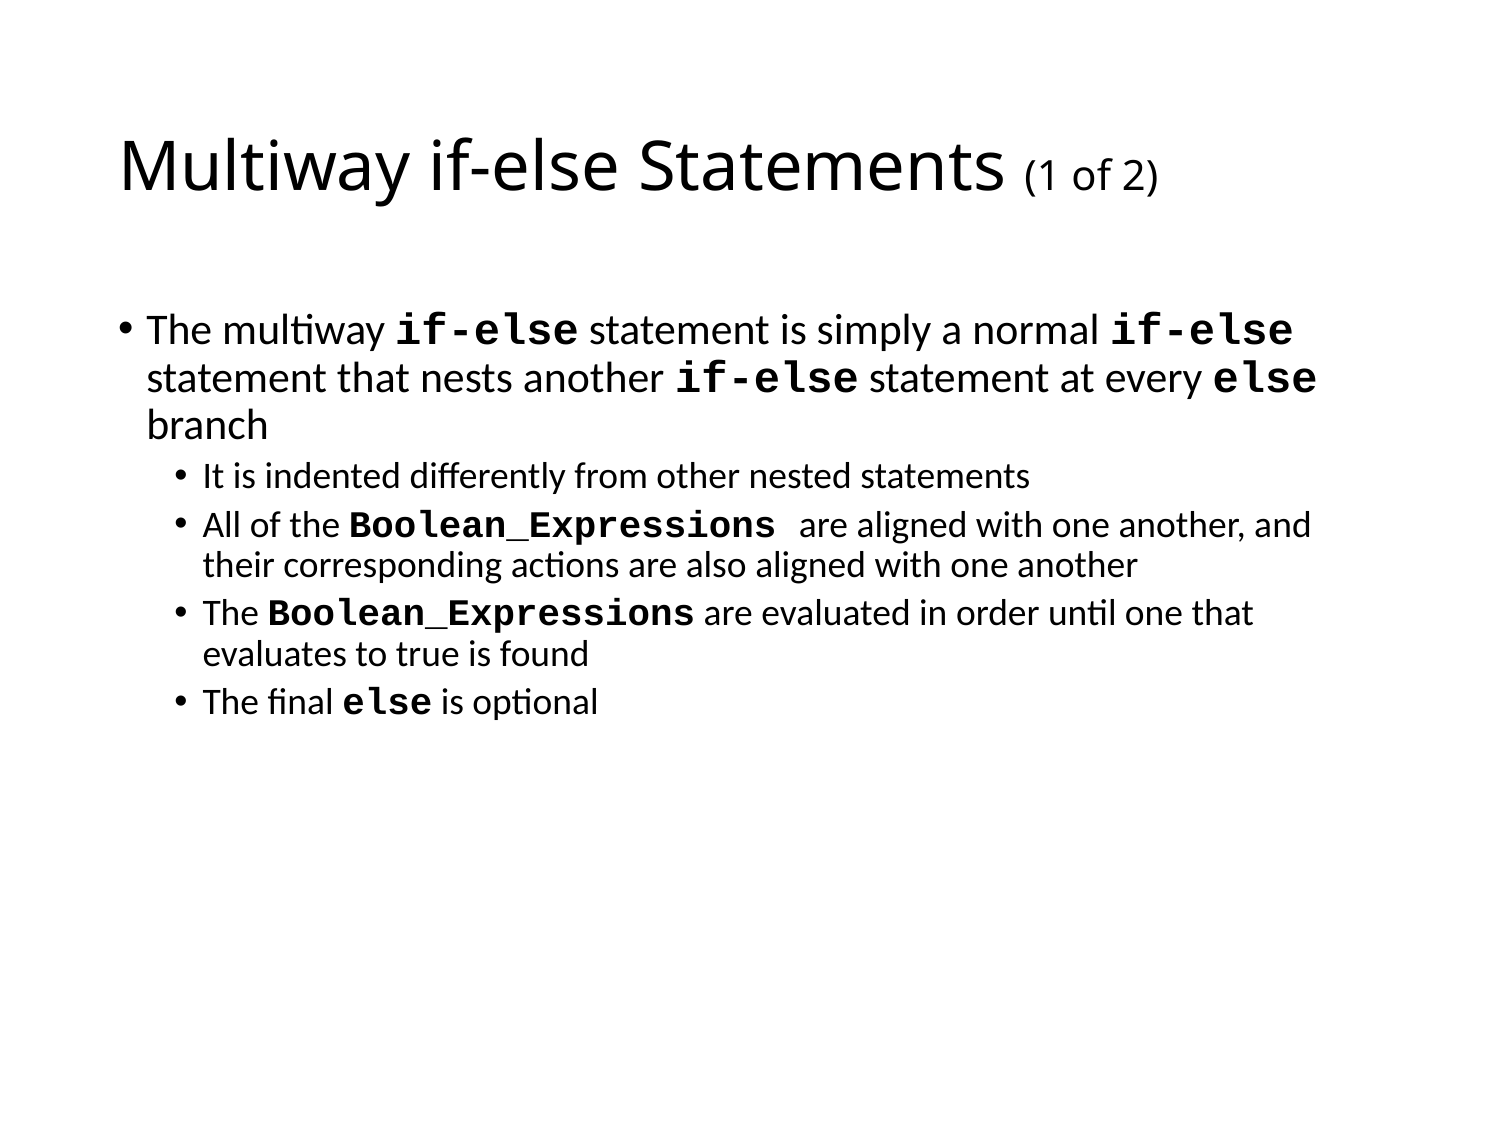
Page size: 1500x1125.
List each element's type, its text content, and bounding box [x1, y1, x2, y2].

list The multiway if-else statement is simply a normal if-else statement that nests another if-else statement at every else branch It is indented differently from other nested statements All of the Boolean_Expressions are aligned with one another, and their corresponding actions are also aligned with one another The Boolean_Expressions are evaluated in order until one that evaluates to true is found The final else is optional [103, 299, 1397, 1014]
title Multiway if-else Statements (1 of 2) [103, 59, 1397, 278]
